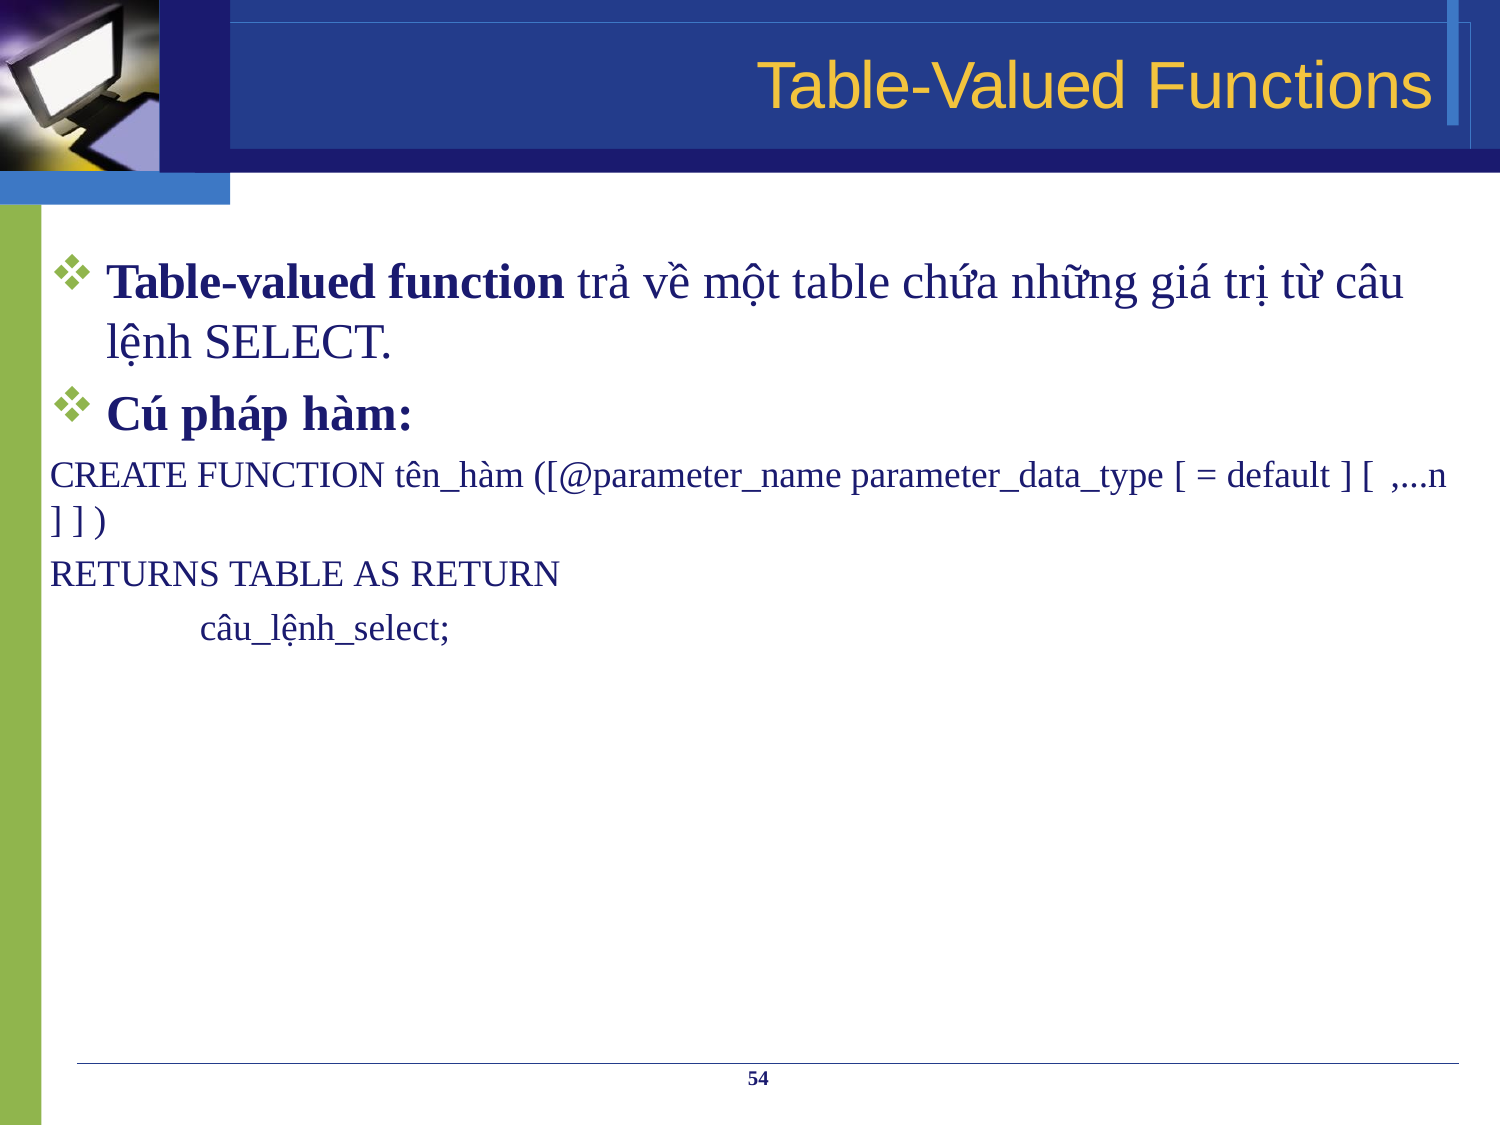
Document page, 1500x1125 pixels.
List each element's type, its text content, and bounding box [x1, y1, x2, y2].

title Table-Valued Functions [754, 39, 1450, 230]
text_box Table-valued function trả về một table chứa những giá trị từ câu lệnh SELECT. Cú pháp hàm: CREATE FUNCTION tên_hàm ([@parameter_name parameter_data_type [ = default ] [ ,...n ] ] ) RETURNS TABLE AS RETURN câu_lệnh_select; [47, 246, 1453, 648]
picture [0, 0, 159, 171]
text_box 54 [733, 1064, 776, 1090]
